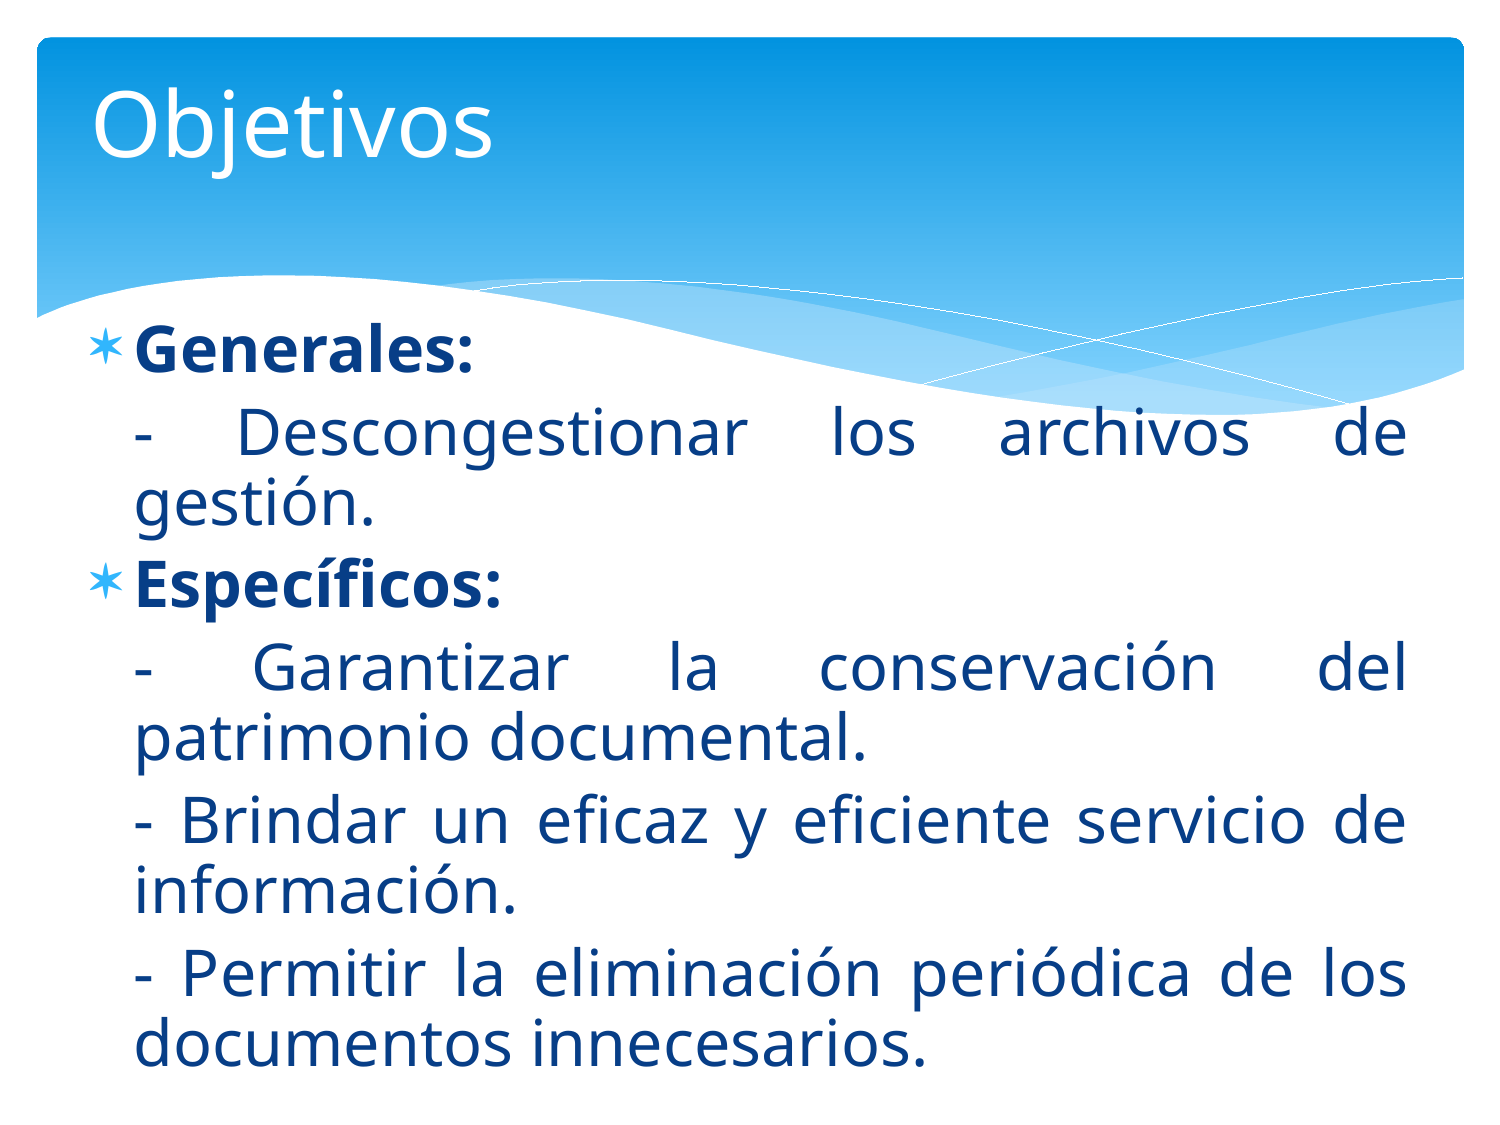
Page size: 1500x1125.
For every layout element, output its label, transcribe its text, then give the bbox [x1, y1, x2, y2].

title Objetivos [75, 45, 1425, 197]
list Generales: - Descongestionar los archivos de gestión. Específicos: - Garantizar la conservación del patrimonio documental. - Brindar un eficaz y eficiente servicio de información. - Permitir la eliminación periódica de los documentos innecesarios. [75, 309, 1425, 1094]
